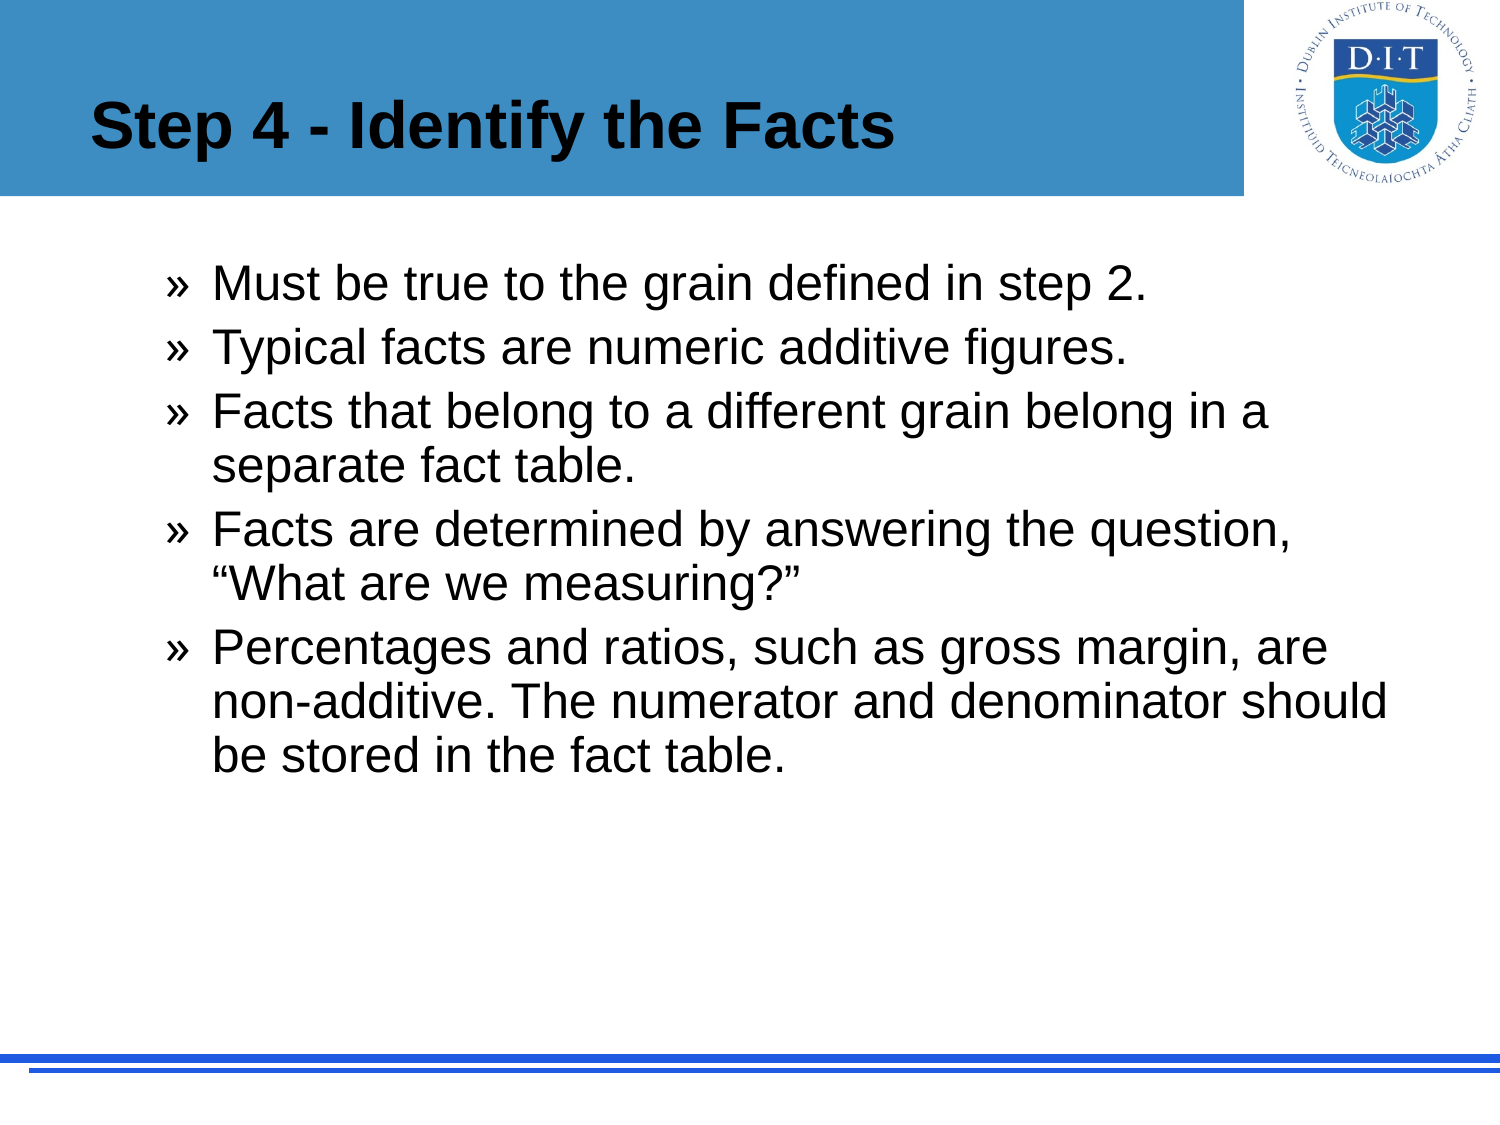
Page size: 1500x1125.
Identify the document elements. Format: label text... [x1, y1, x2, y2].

list Must be true to the grain defined in step 2. Typical facts are numeric additive figures. Facts that belong to a different grain belong in a separate fact table. Facts are determined by answering the question, “What are we measuring?” Percentages and ratios, such as gross margin, are non-additive. The numerator and denominator should be stored in the fact table. [74, 249, 1426, 1051]
title Step 4 - Identify the Facts [74, 19, 1426, 226]
picture [1293, 0, 1478, 185]
